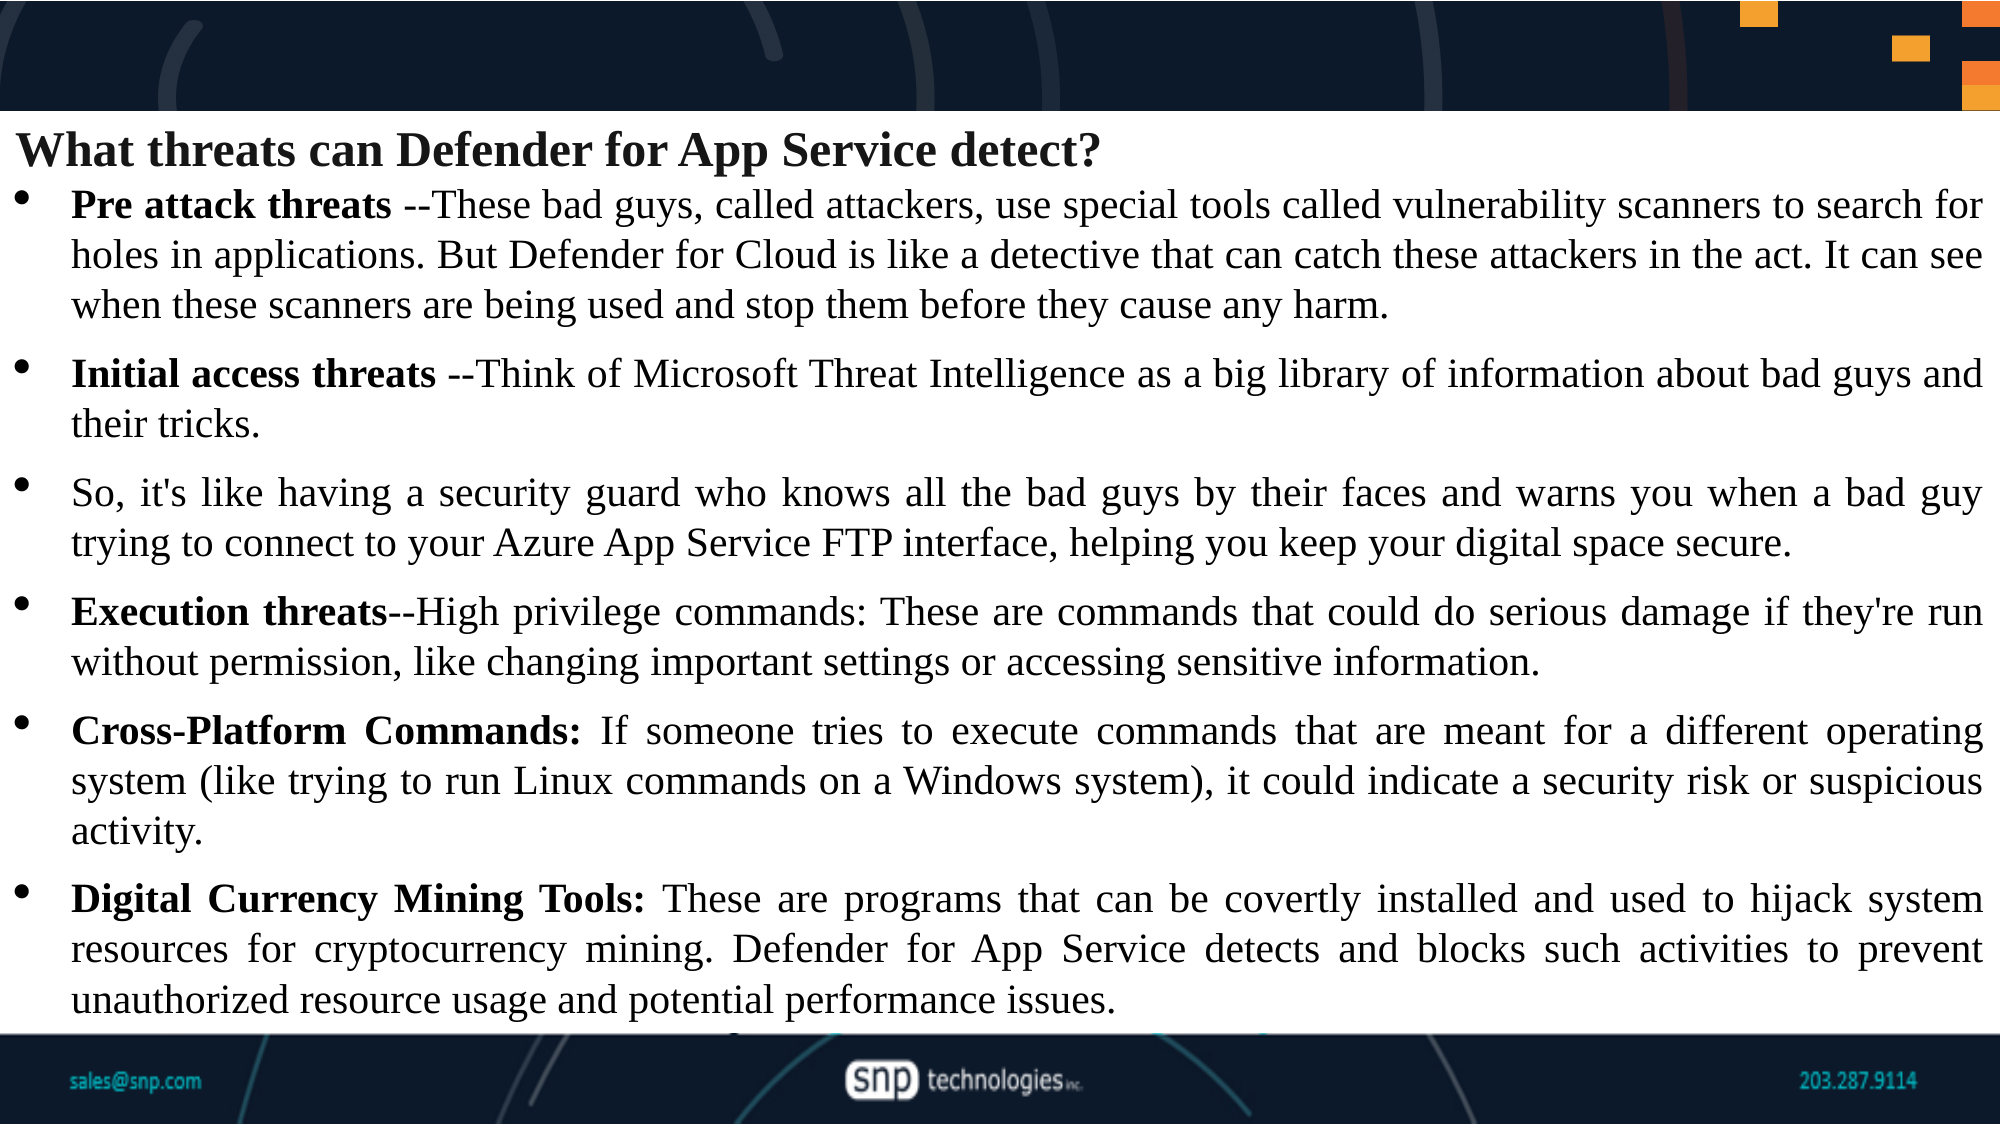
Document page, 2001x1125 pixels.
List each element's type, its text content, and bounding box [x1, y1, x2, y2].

picture [0, 1, 2000, 111]
picture [0, 1033, 2000, 1124]
text_box Pre attack threats --These bad guys, called attackers, use special tools called vulnerability scanners to search for holes in applications. But Defender for Cloud is like a detective that can catch these attackers in the act. It can see when these scanners are being used and stop them before they cause any harm. Initial access threats --Think of Microsoft Threat Intelligence as a big library of information about bad guys and their tricks. So, it's like having a security guard who knows all the bad guys by their faces and warns you when a bad guy trying to connect to your Azure App Service FTP interface, helping you keep your digital space secure. Execution threats--High privilege commands: These are commands that could do serious damage if they're run without permission, like changing important settings or accessing sensitive information. Cross-Platform Commands: If someone tries to execute commands that are meant for a different operating system (like trying to run Linux commands on a Windows system), it could indicate a security risk or suspicious activity. Digital Currency Mining Tools: These are programs that can be covertly installed and used to hijack system resources for cryptocurrency mining. Defender for App Service detects and blocks such activities to prevent unauthorized resource usage and potential performance issues. [0, 169, 2000, 1033]
title What threats can Defender for App Service detect? [0, 111, 1725, 169]
